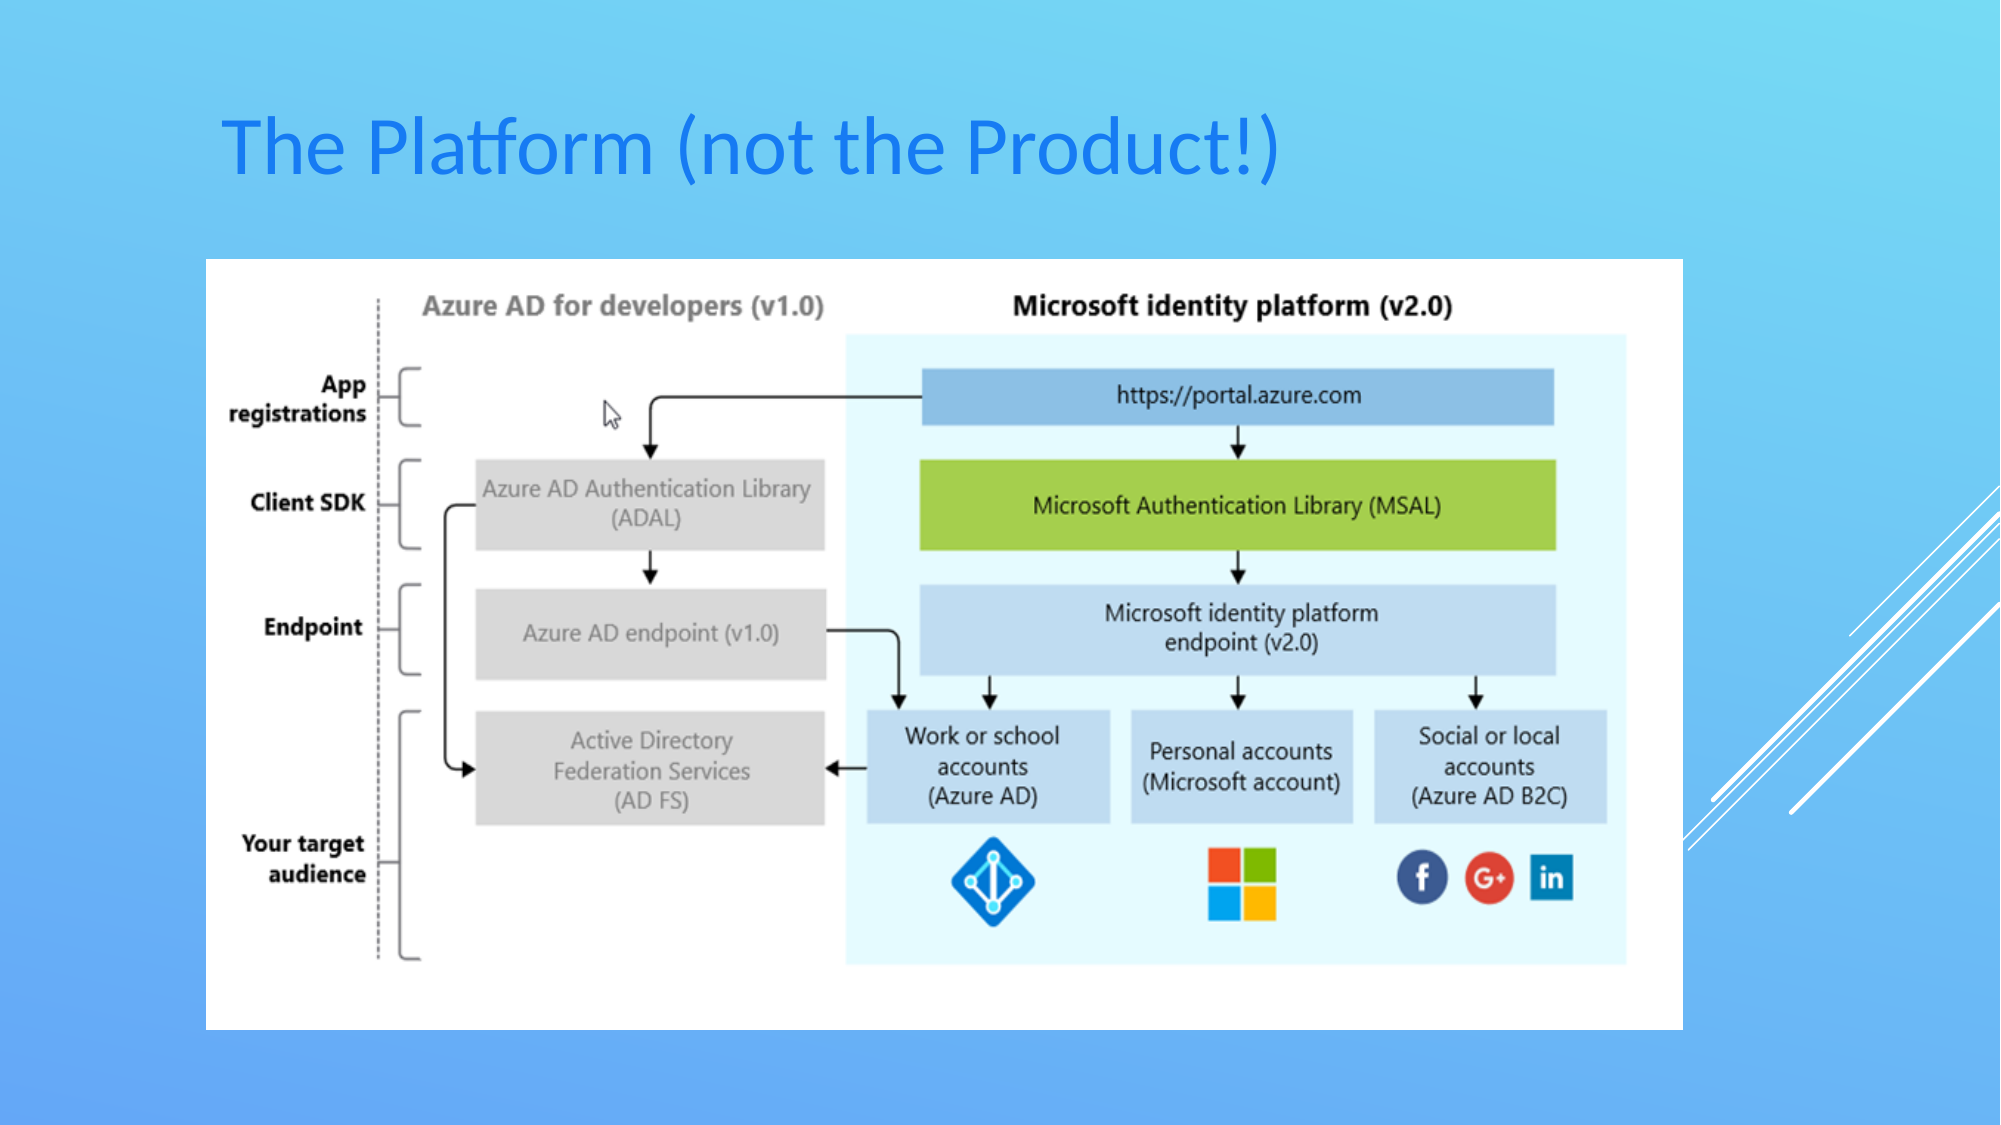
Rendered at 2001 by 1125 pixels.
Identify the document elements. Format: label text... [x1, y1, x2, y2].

picture [206, 259, 1683, 1031]
title The Platform (not the Product!) [206, 63, 1582, 219]
